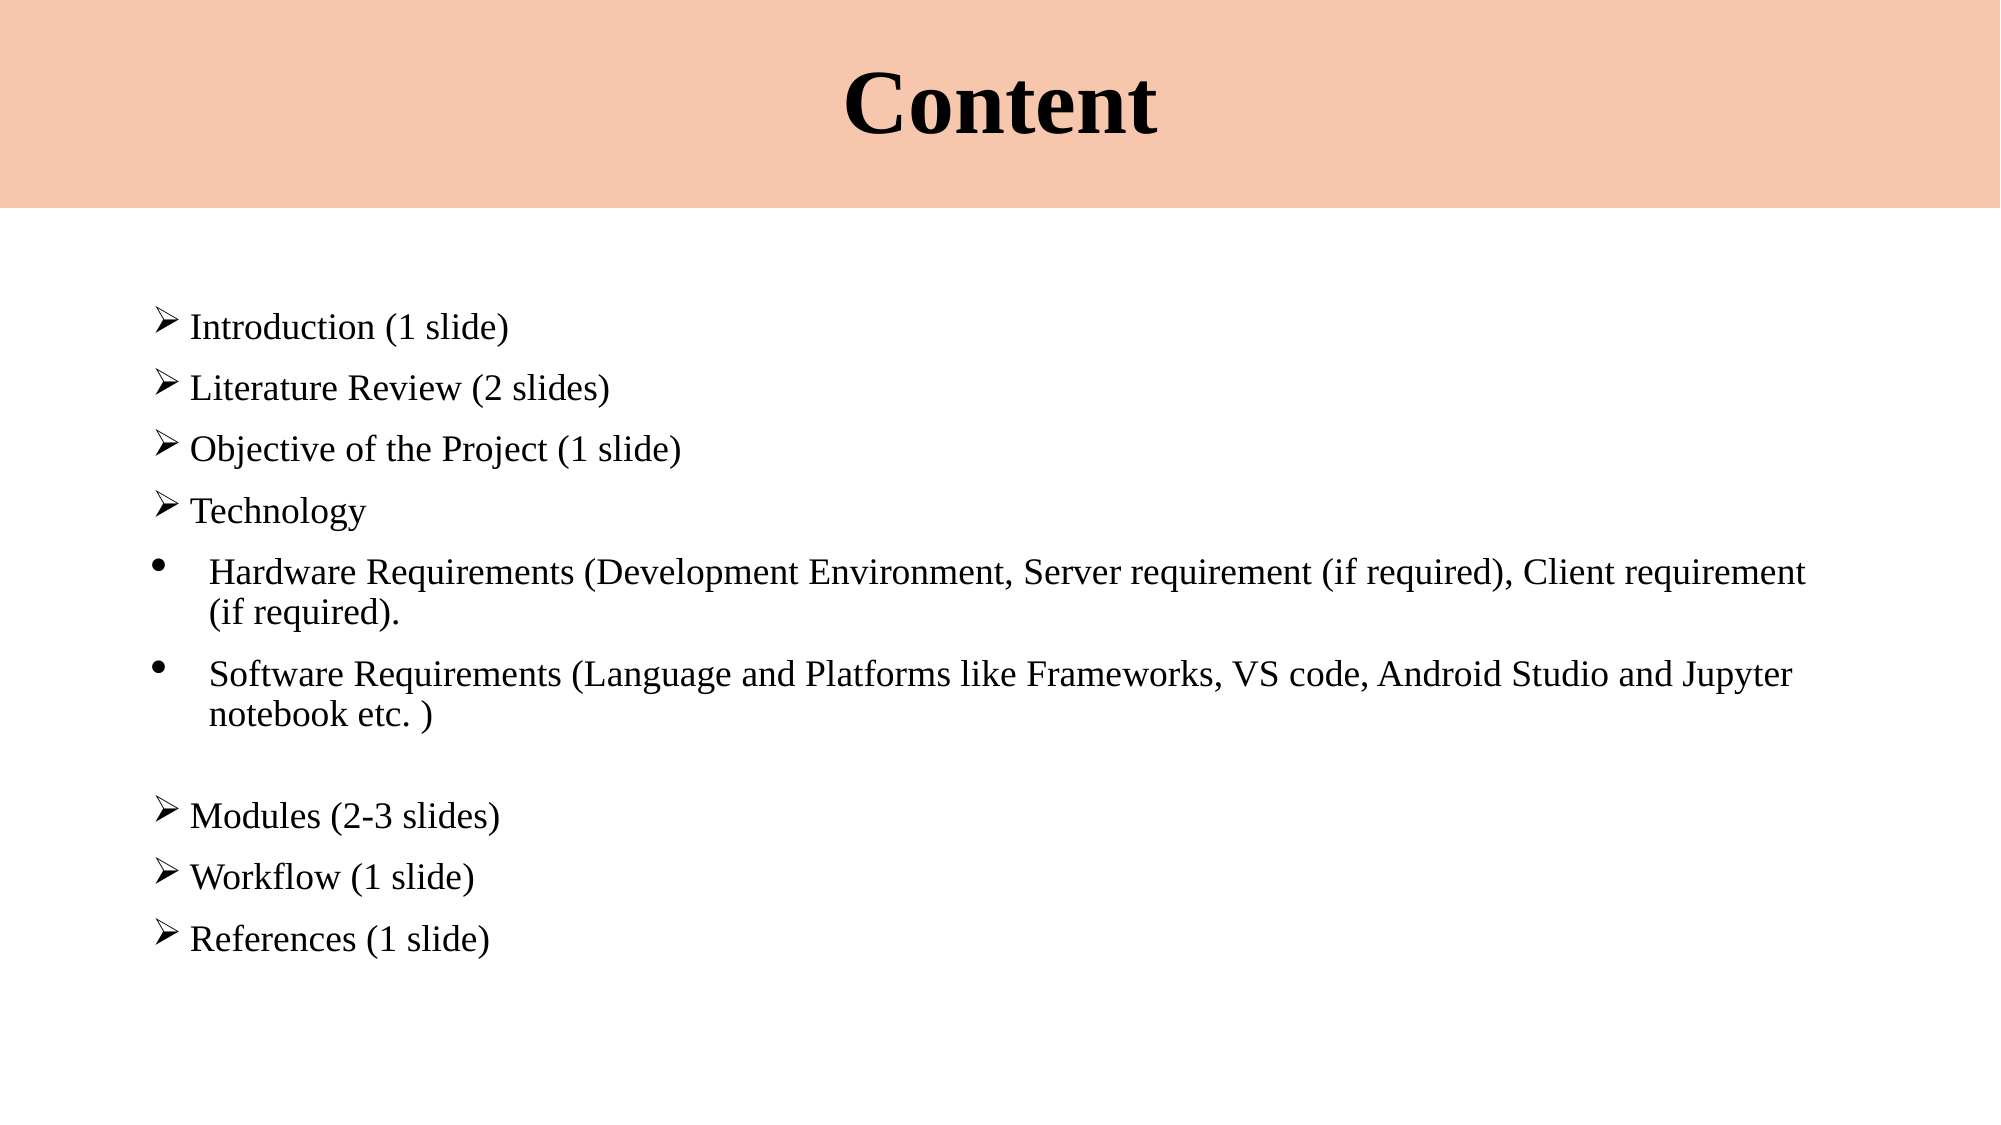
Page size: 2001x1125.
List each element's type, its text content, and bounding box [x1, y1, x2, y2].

list Introduction (1 slide) Literature Review (2 slides) Objective of the Project (1 slide) Technology Hardware Requirements (Development Environment, Server requirement (if required), Client requirement (if required). Software Requirements (Language and Platforms like Frameworks, VS code, Android Studio and Jupyter notebook etc. ) Modules (2-3 slides) Workflow (1 slide) References (1 slide) [137, 299, 1863, 1014]
title Content [0, 0, 2000, 208]
